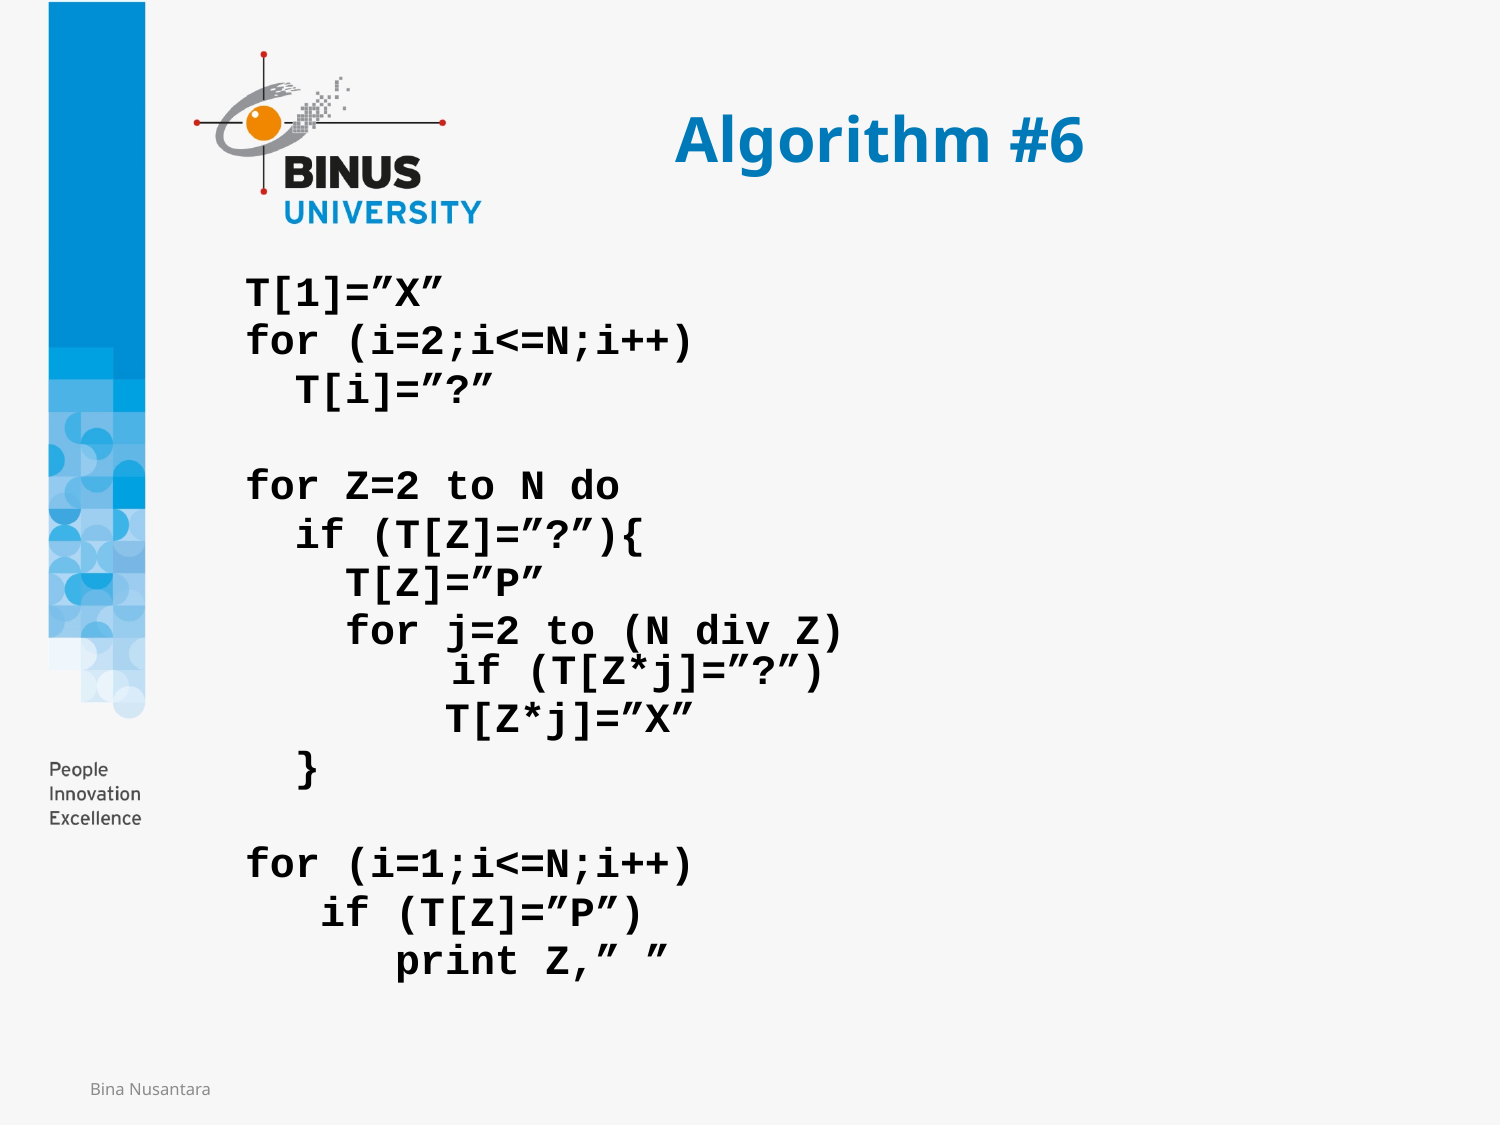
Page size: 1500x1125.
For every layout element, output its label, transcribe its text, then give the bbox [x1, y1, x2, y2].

slide_number Bina Nusantara [75, 1058, 425, 1119]
picture [0, 0, 1500, 845]
text_box T[1]=”X” for (i=2;i<=N;i++) T[i]=”?” for Z=2 to N do if (T[Z]=”?”){ T[Z]=”P” for j=2 to (N div Z) if (T[Z*j]=”?”) T[Z*j]=”X” } for (i=1;i<=N;i++) if (T[Z]=”P”) print Z,” ” [230, 267, 1046, 1059]
title Algorithm #6 [301, 43, 1461, 231]
